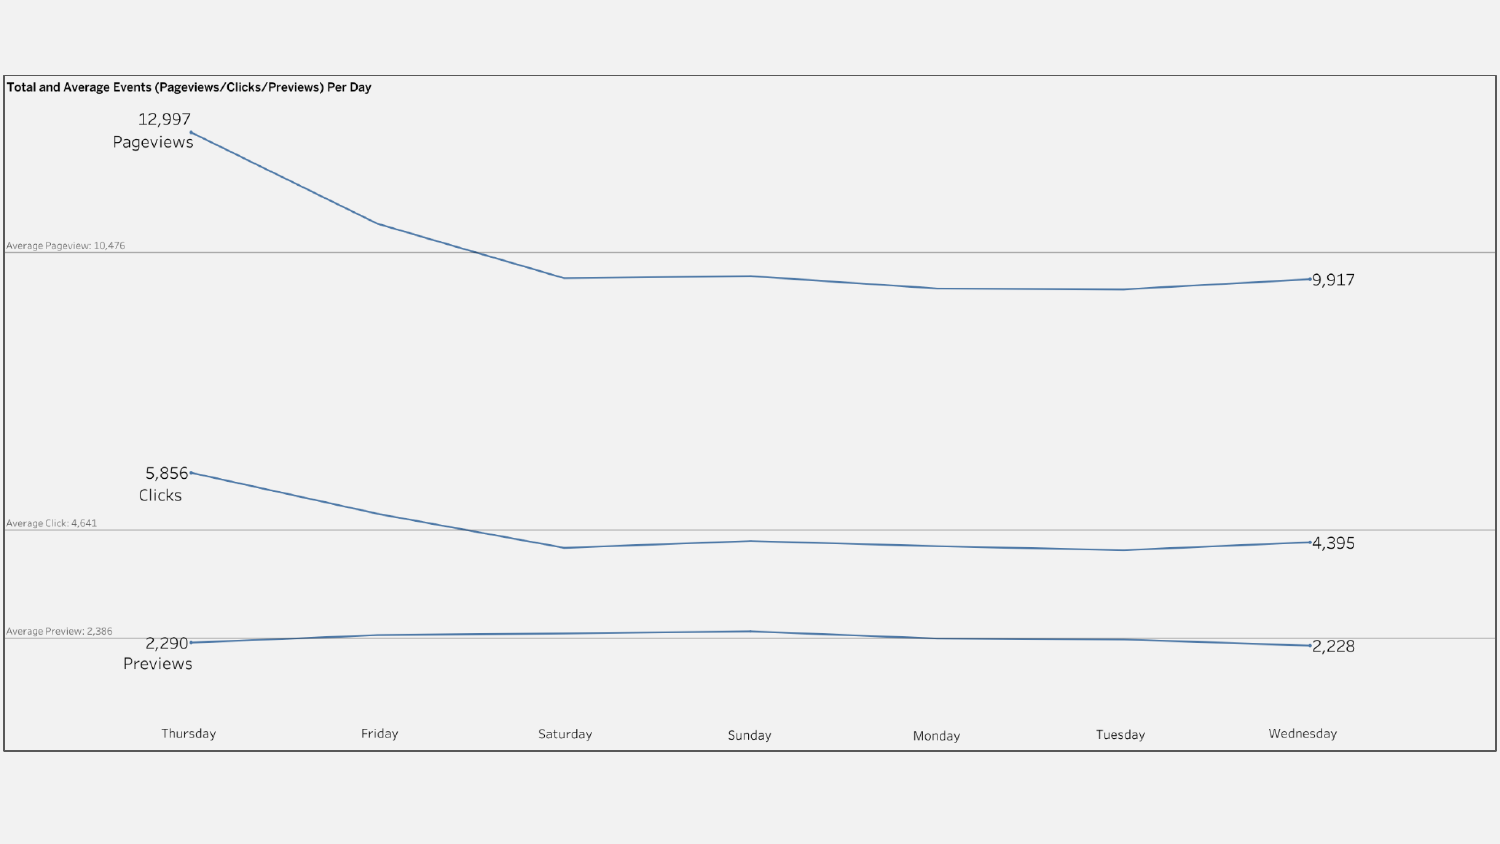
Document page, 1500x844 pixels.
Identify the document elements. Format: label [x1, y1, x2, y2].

picture [4, 76, 1496, 751]
